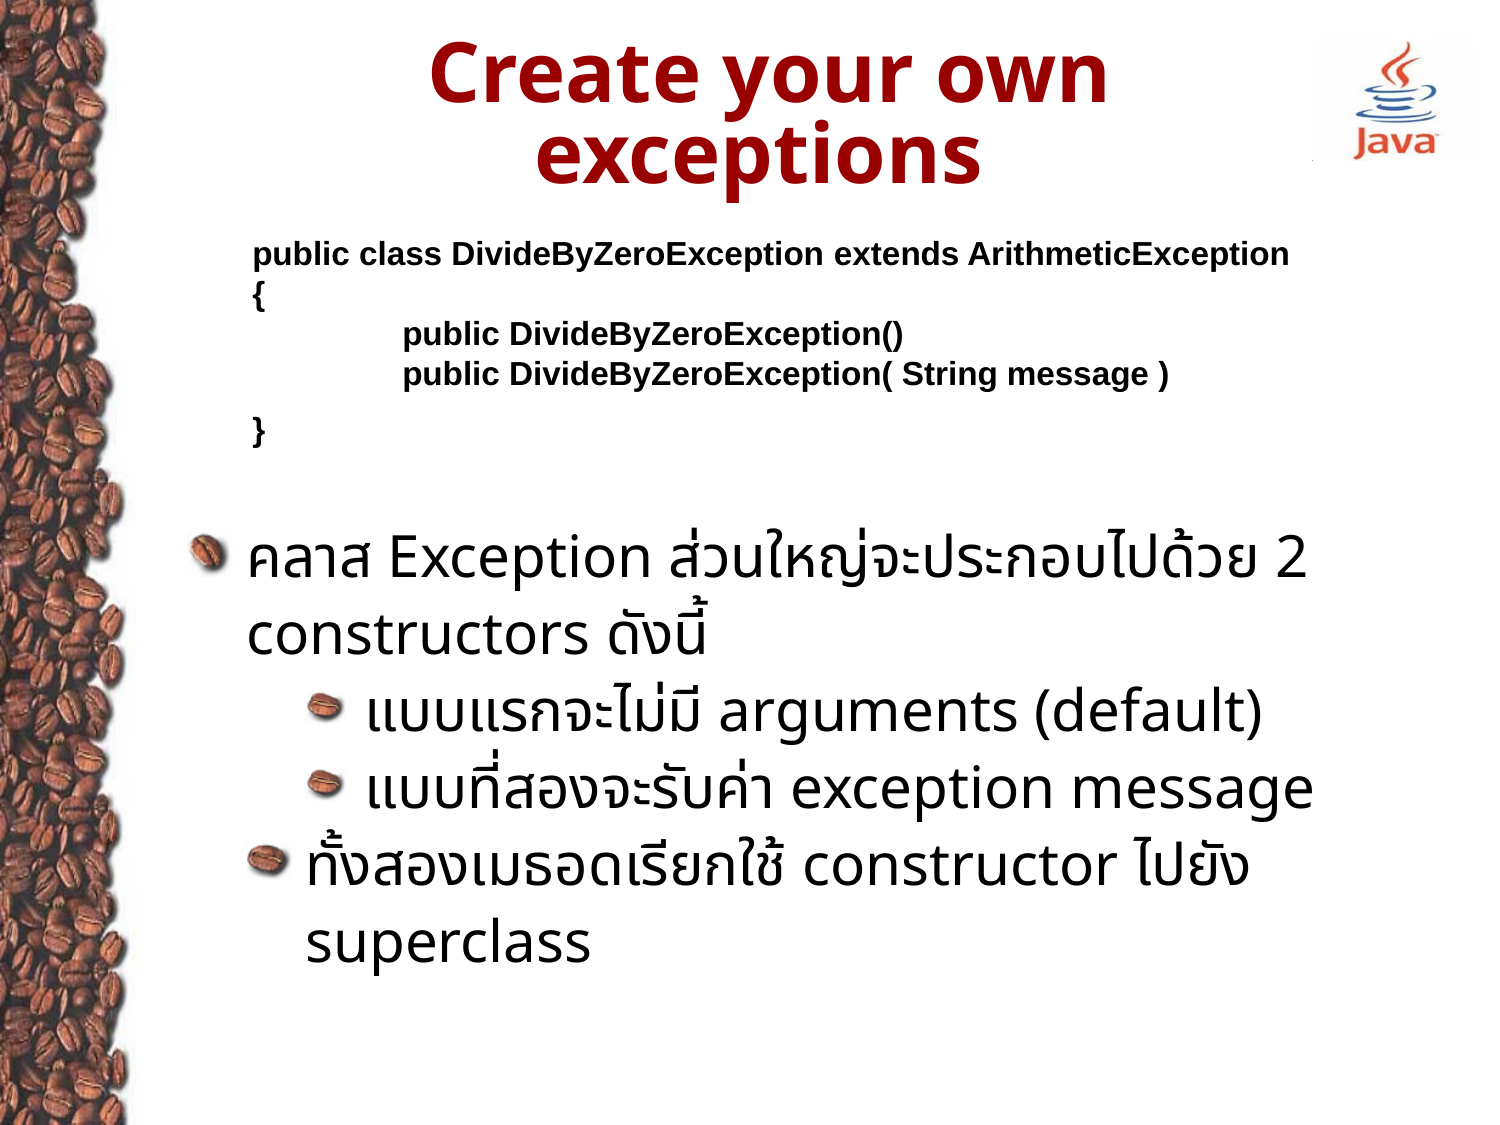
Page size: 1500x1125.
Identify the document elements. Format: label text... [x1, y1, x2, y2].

text_box public class DivideByZeroException extends ArithmeticException { public DivideByZeroException() public DivideByZeroException( String message ) } [237, 224, 1450, 456]
picture [0, 0, 141, 1125]
picture [187, 531, 233, 577]
picture [305, 768, 347, 802]
picture [246, 843, 293, 881]
picture [305, 691, 347, 725]
text_box Create your own exceptions [269, 24, 1270, 213]
picture [1312, 37, 1475, 161]
list คลาส Exception ส่วนใหญ่จะประกอบไปด้วย 2 constructors ดังนี้ แบบแรกจะไม่มี arguments (default) แบบที่สองจะรับค่า exception message ทั้งสองเมธอดเรียกใช้ constructor ไปยัง superclass [187, 512, 1429, 903]
